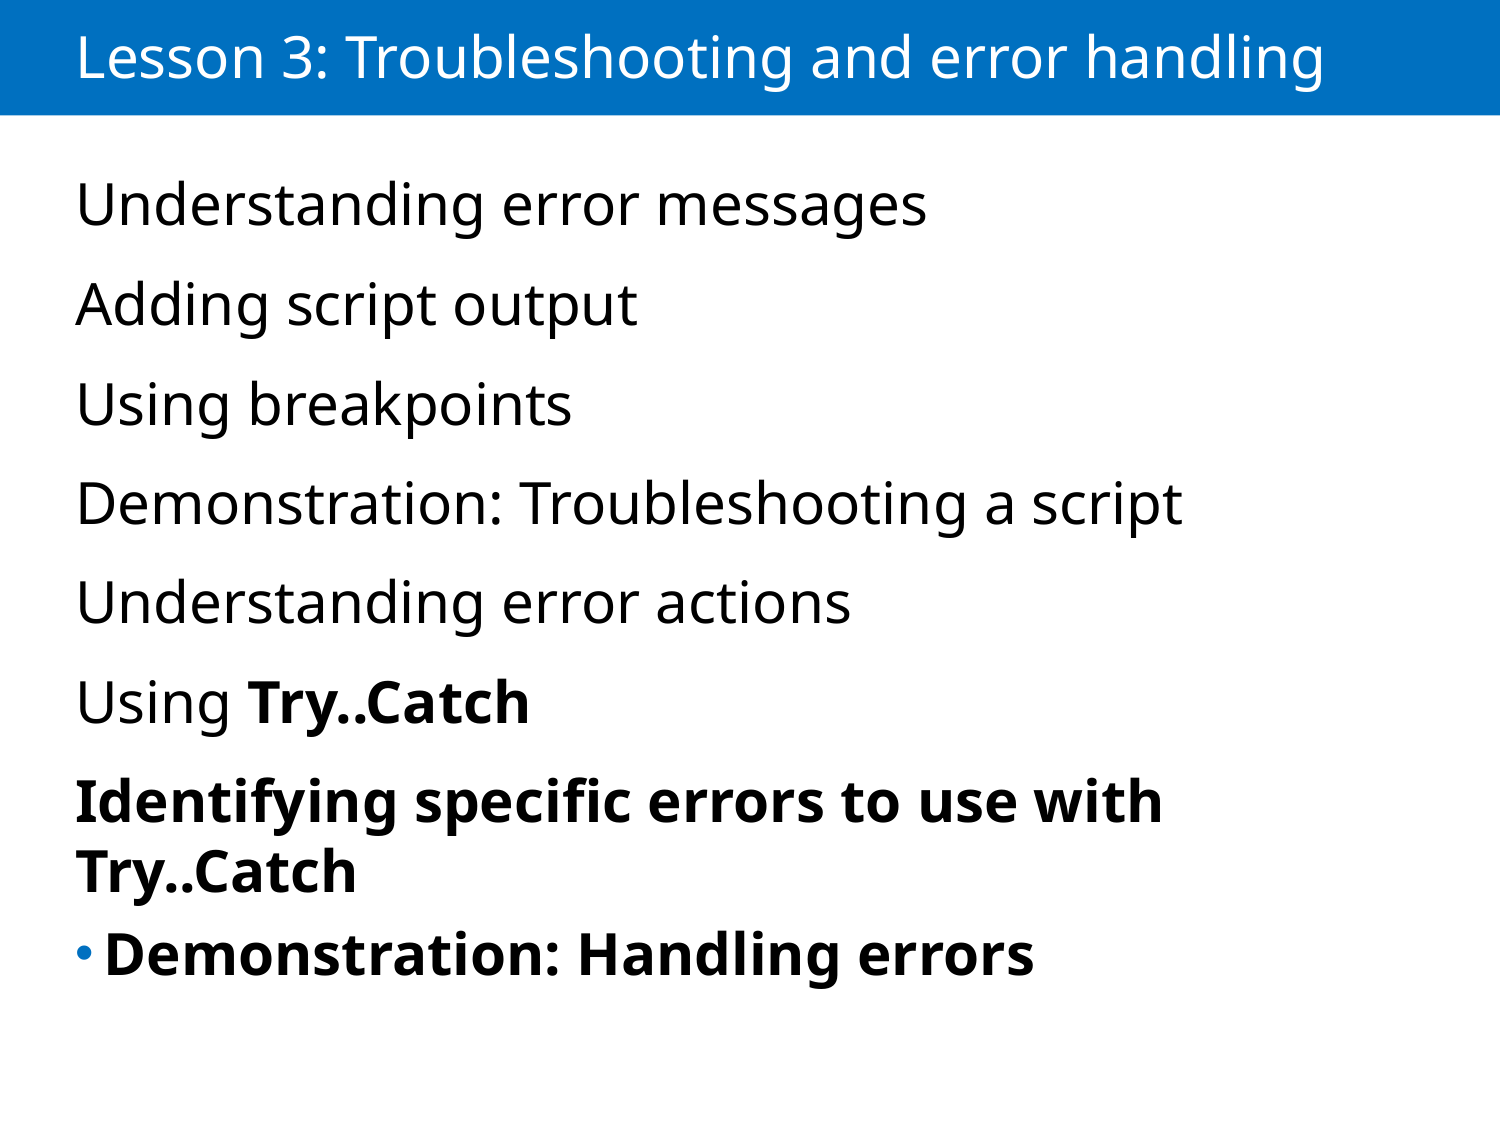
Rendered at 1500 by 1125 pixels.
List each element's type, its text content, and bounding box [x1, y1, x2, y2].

title Lesson 3: Troubleshooting and error handling [75, 0, 1351, 122]
list Understanding error messages Adding script output Using breakpoints Demonstration: Troubleshooting a script Understanding error actions Using Try..Catch Identifying specific errors to use with Try..Catch Demonstration: Handling errors [74, 167, 1408, 1013]
